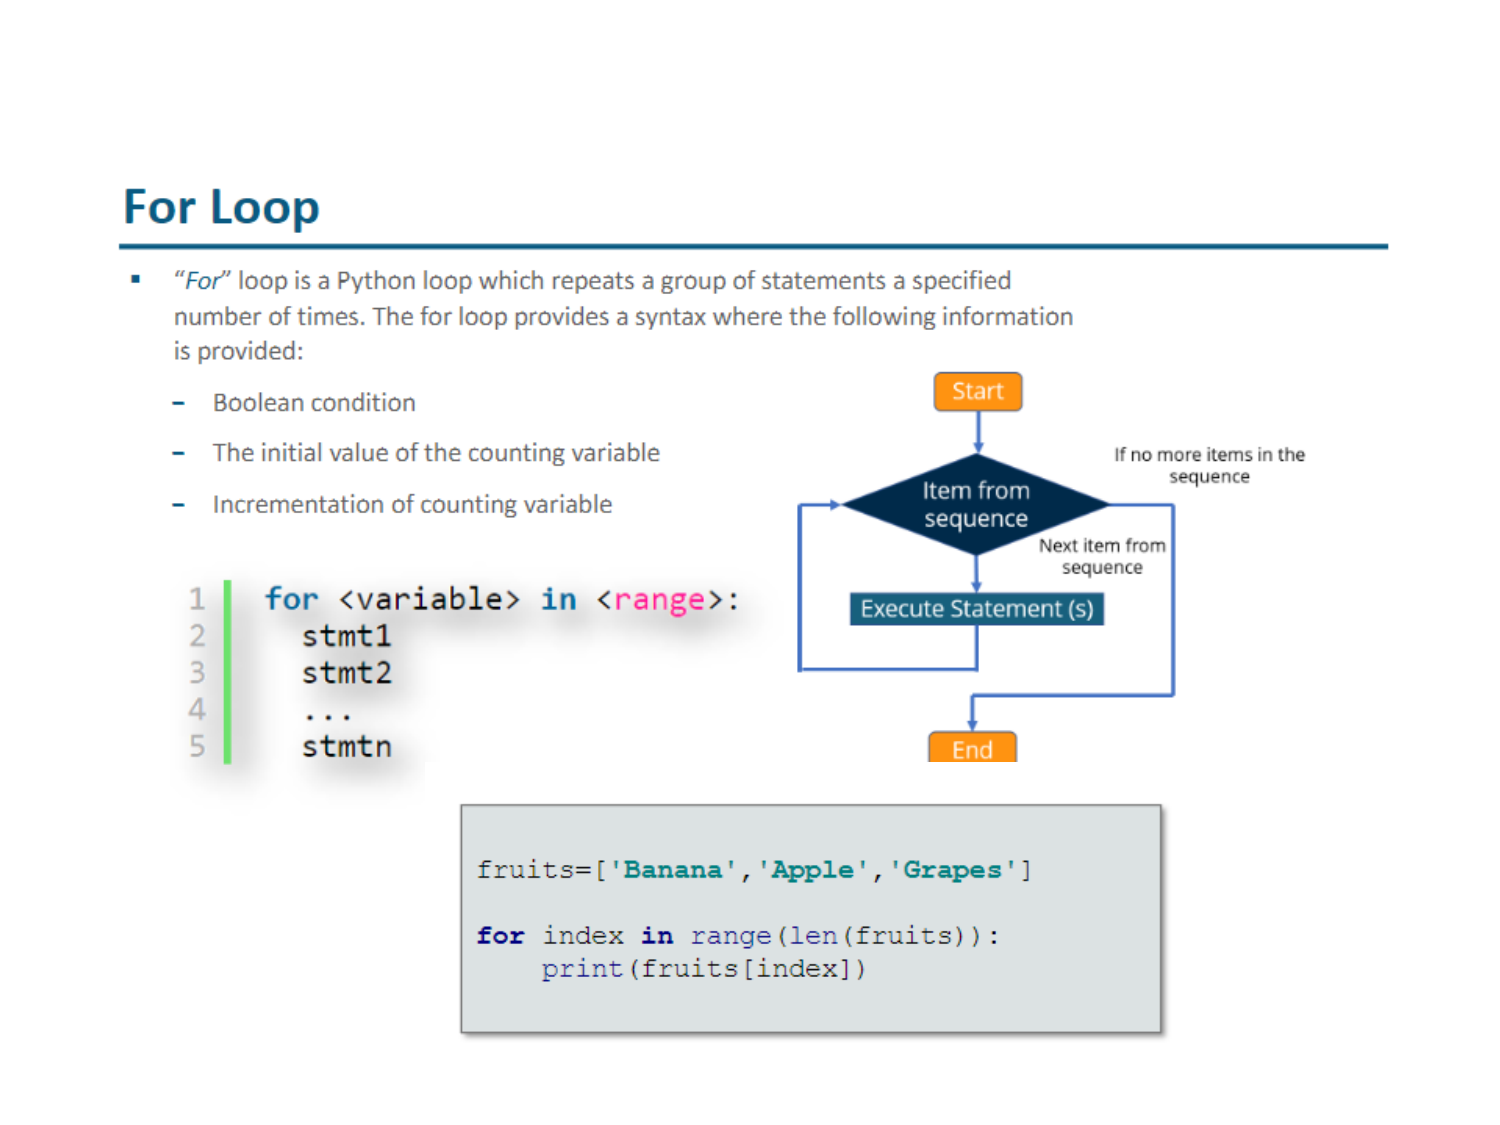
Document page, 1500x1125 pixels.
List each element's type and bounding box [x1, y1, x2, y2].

picture [98, 161, 1401, 1068]
